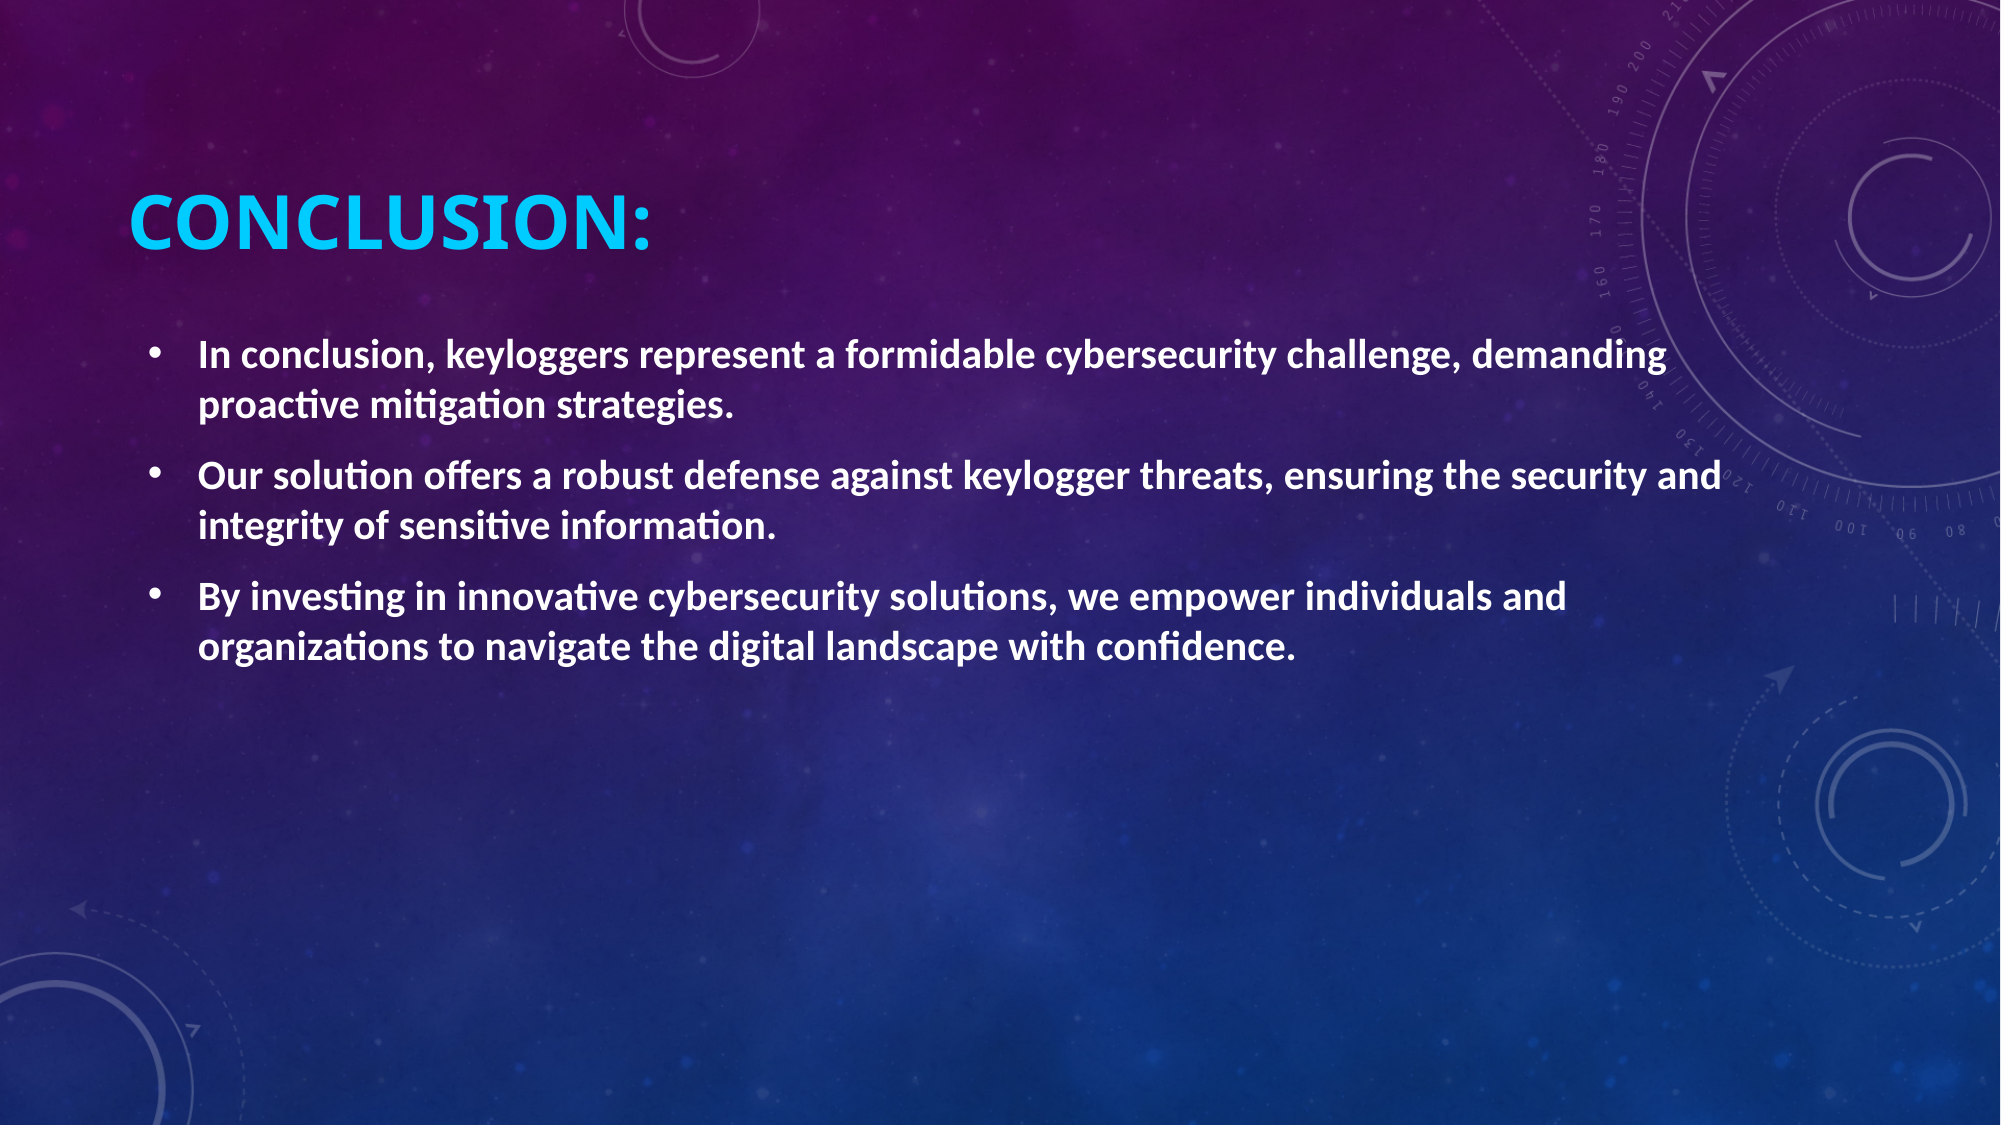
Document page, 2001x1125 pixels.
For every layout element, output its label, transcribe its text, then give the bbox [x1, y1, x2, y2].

title CONCLUSION: [112, 99, 1775, 339]
picture [0, 0, 2001, 1125]
list In conclusion, keyloggers represent a formidable cybersecurity challenge, demanding proactive mitigation strategies. Our solution offers a robust defense against keylogger threats, ensuring the security and integrity of sensitive information. By investing in innovative cybersecurity solutions, we empower individuals and organizations to navigate the digital landscape with confidence. [132, 118, 1795, 877]
